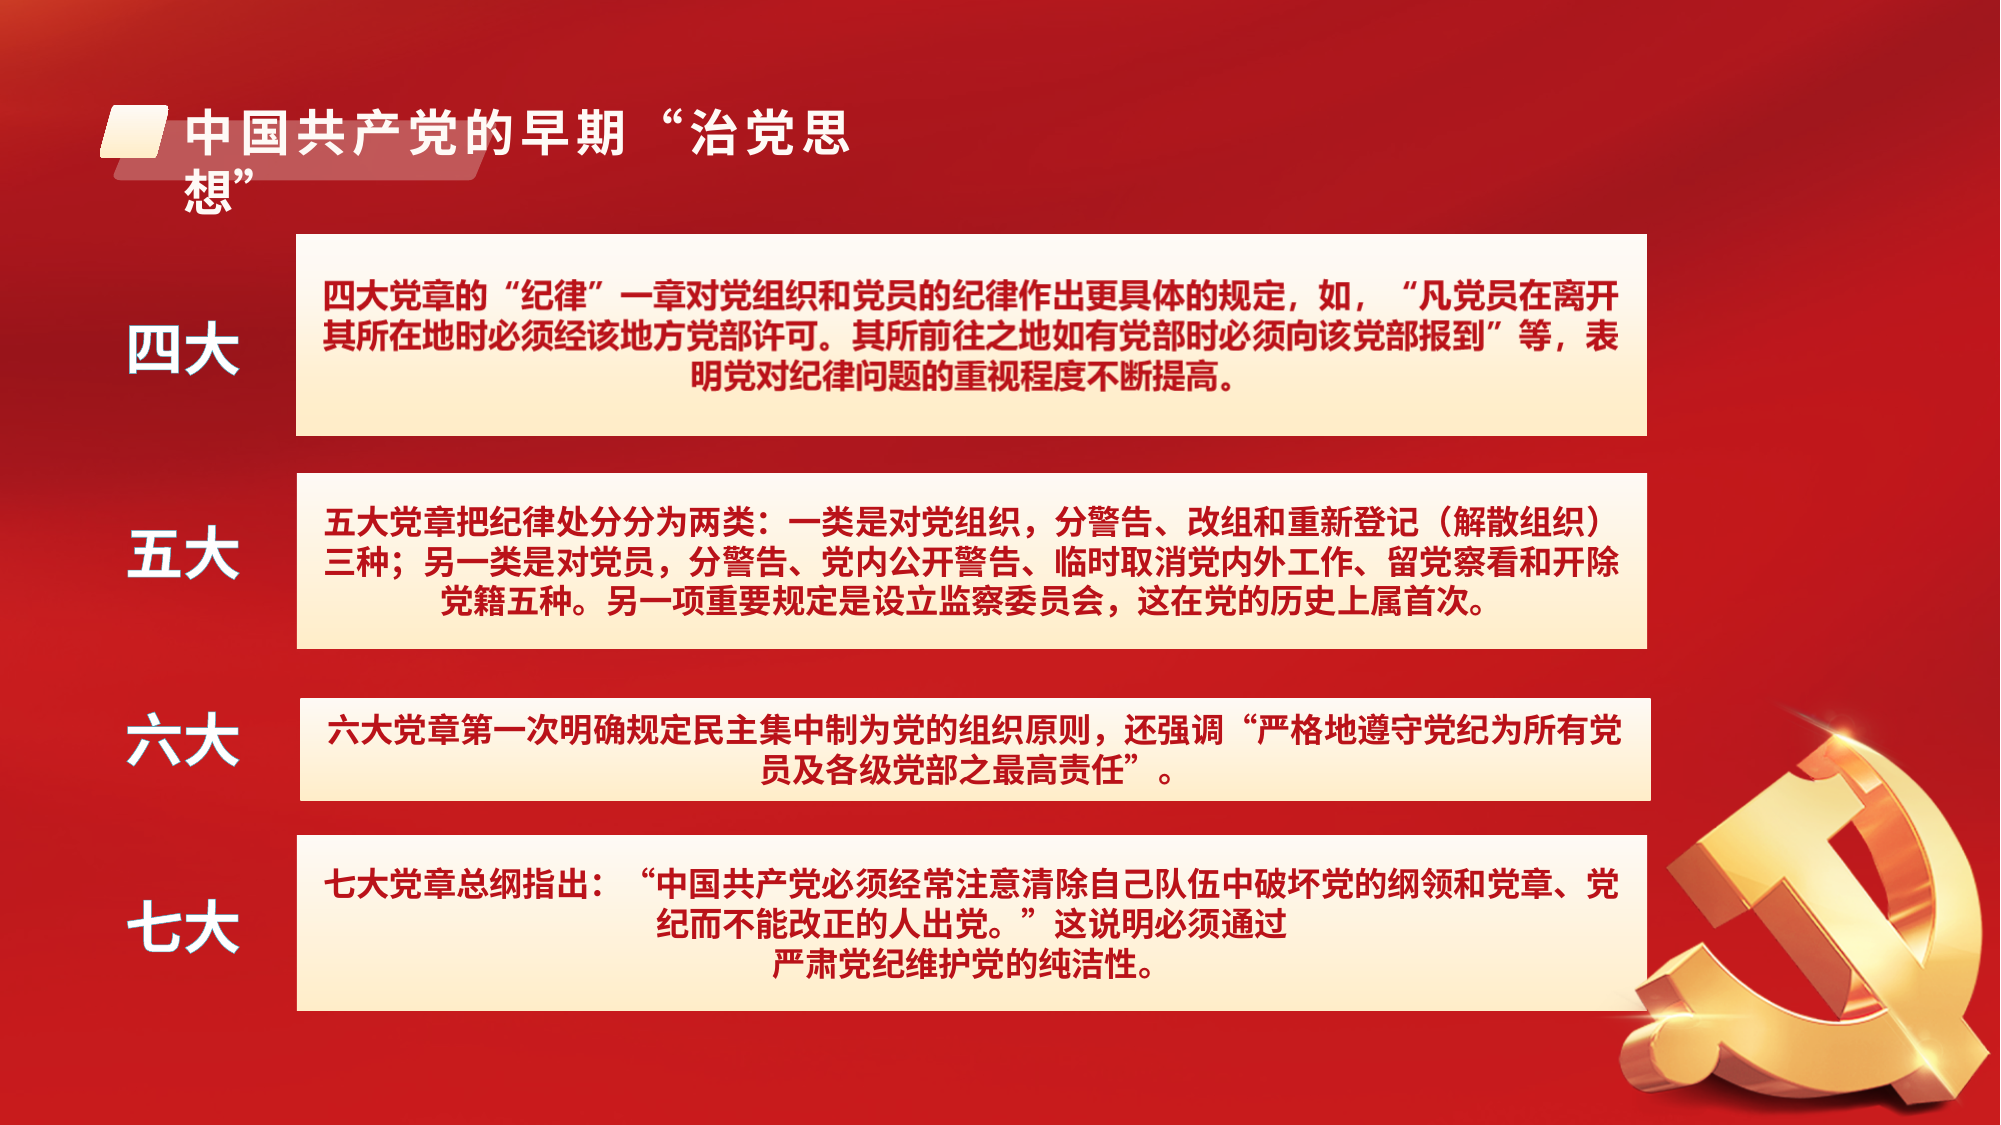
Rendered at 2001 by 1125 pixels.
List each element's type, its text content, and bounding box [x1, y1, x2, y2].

picture [1524, 654, 2000, 1125]
text_box 五大党章把纪律处分分为两类：一类是对党组织，分警告、改组和重新登记（解散组织）三种；另一类是对党员，分警告、党内公开警告、临时取消党内外工作、留党察看和开除党籍五种。另一项重要规定是设立监察委员会，这在党的历史上属首次。 [296, 472, 1648, 649]
text_box 四大 [0, 304, 296, 390]
text_box 七大 [0, 882, 776, 968]
text_box 六大党章第一次明确规定民主集中制为党的组织原则，还强调“严格地遵守党纪为所有党员及各级党部之最高责任”。 [299, 697, 1524, 802]
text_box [99, 94, 867, 181]
text_box 七大党章总纲指出：“中国共产党必须经常注意清除自己队伍中破坏党的纲领和党章、党纪而不能改正的人出党。”这说明必须通过 严肃党纪维护党的纯洁性。 [296, 834, 1524, 1012]
text_box 五大 [0, 508, 445, 594]
picture [296, 234, 1647, 436]
text_box 六大 [0, 695, 710, 781]
